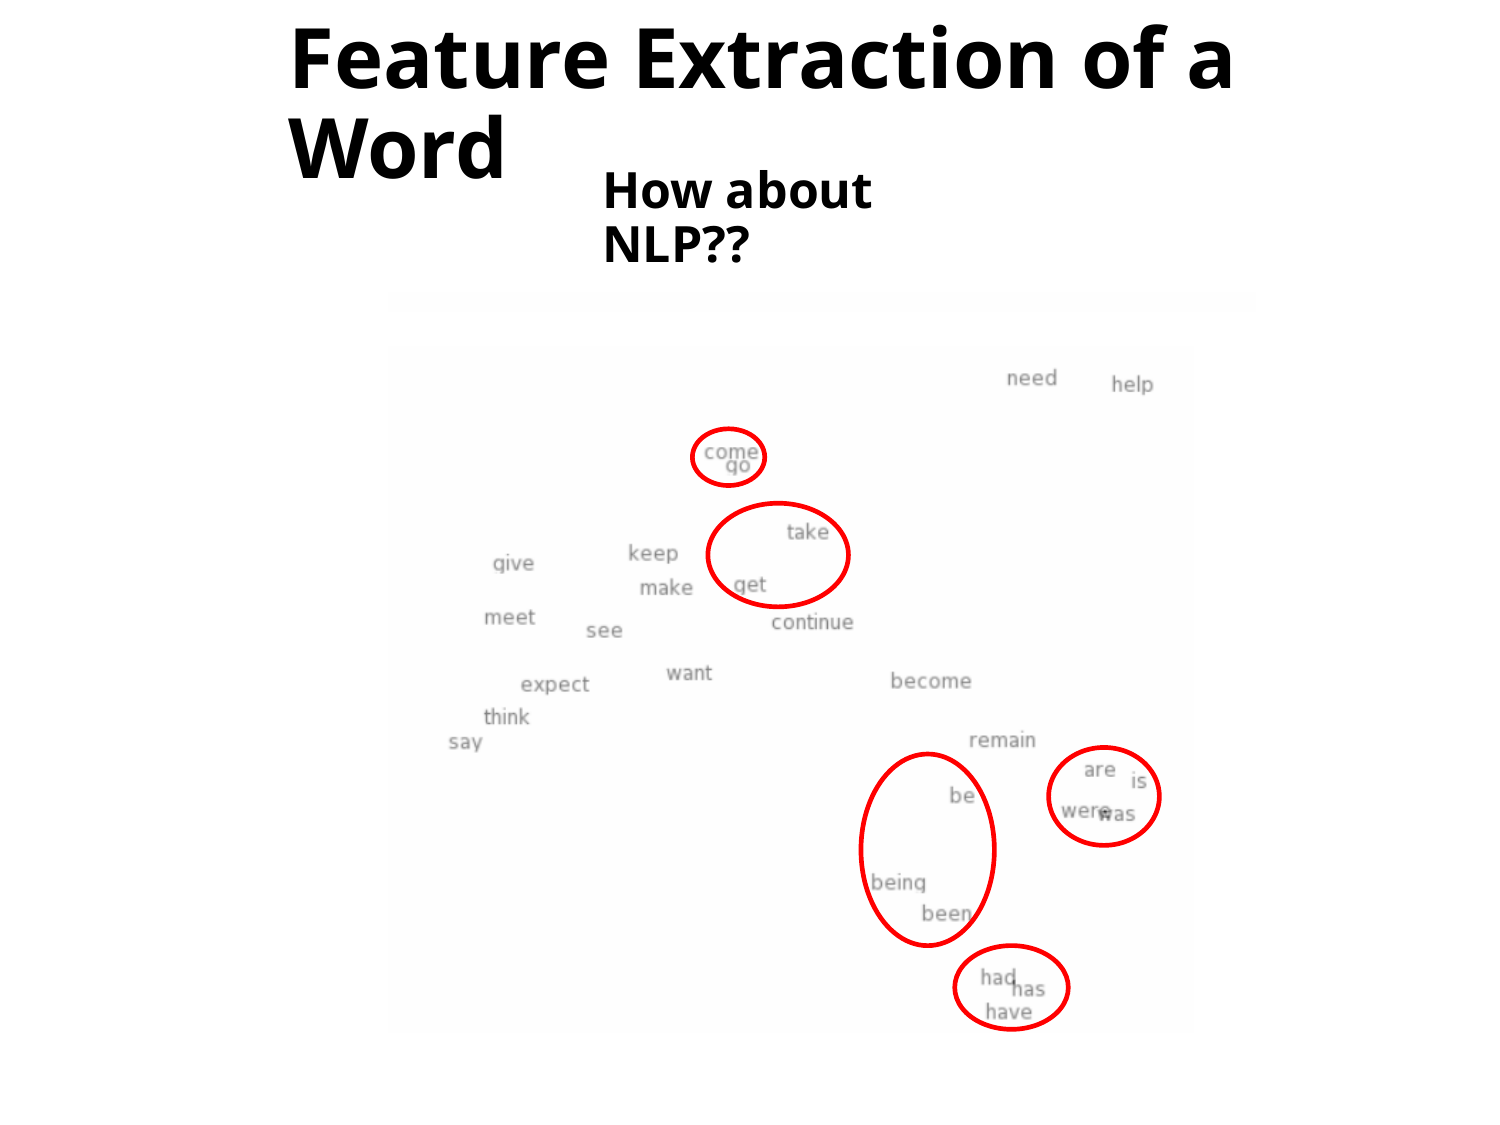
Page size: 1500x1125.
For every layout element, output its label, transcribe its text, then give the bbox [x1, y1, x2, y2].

text_box Feature Extraction of a Word [277, 61, 1256, 151]
text_box How about NLP?? [590, 174, 998, 264]
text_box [692, 428, 1160, 1030]
picture [388, 287, 1256, 1061]
